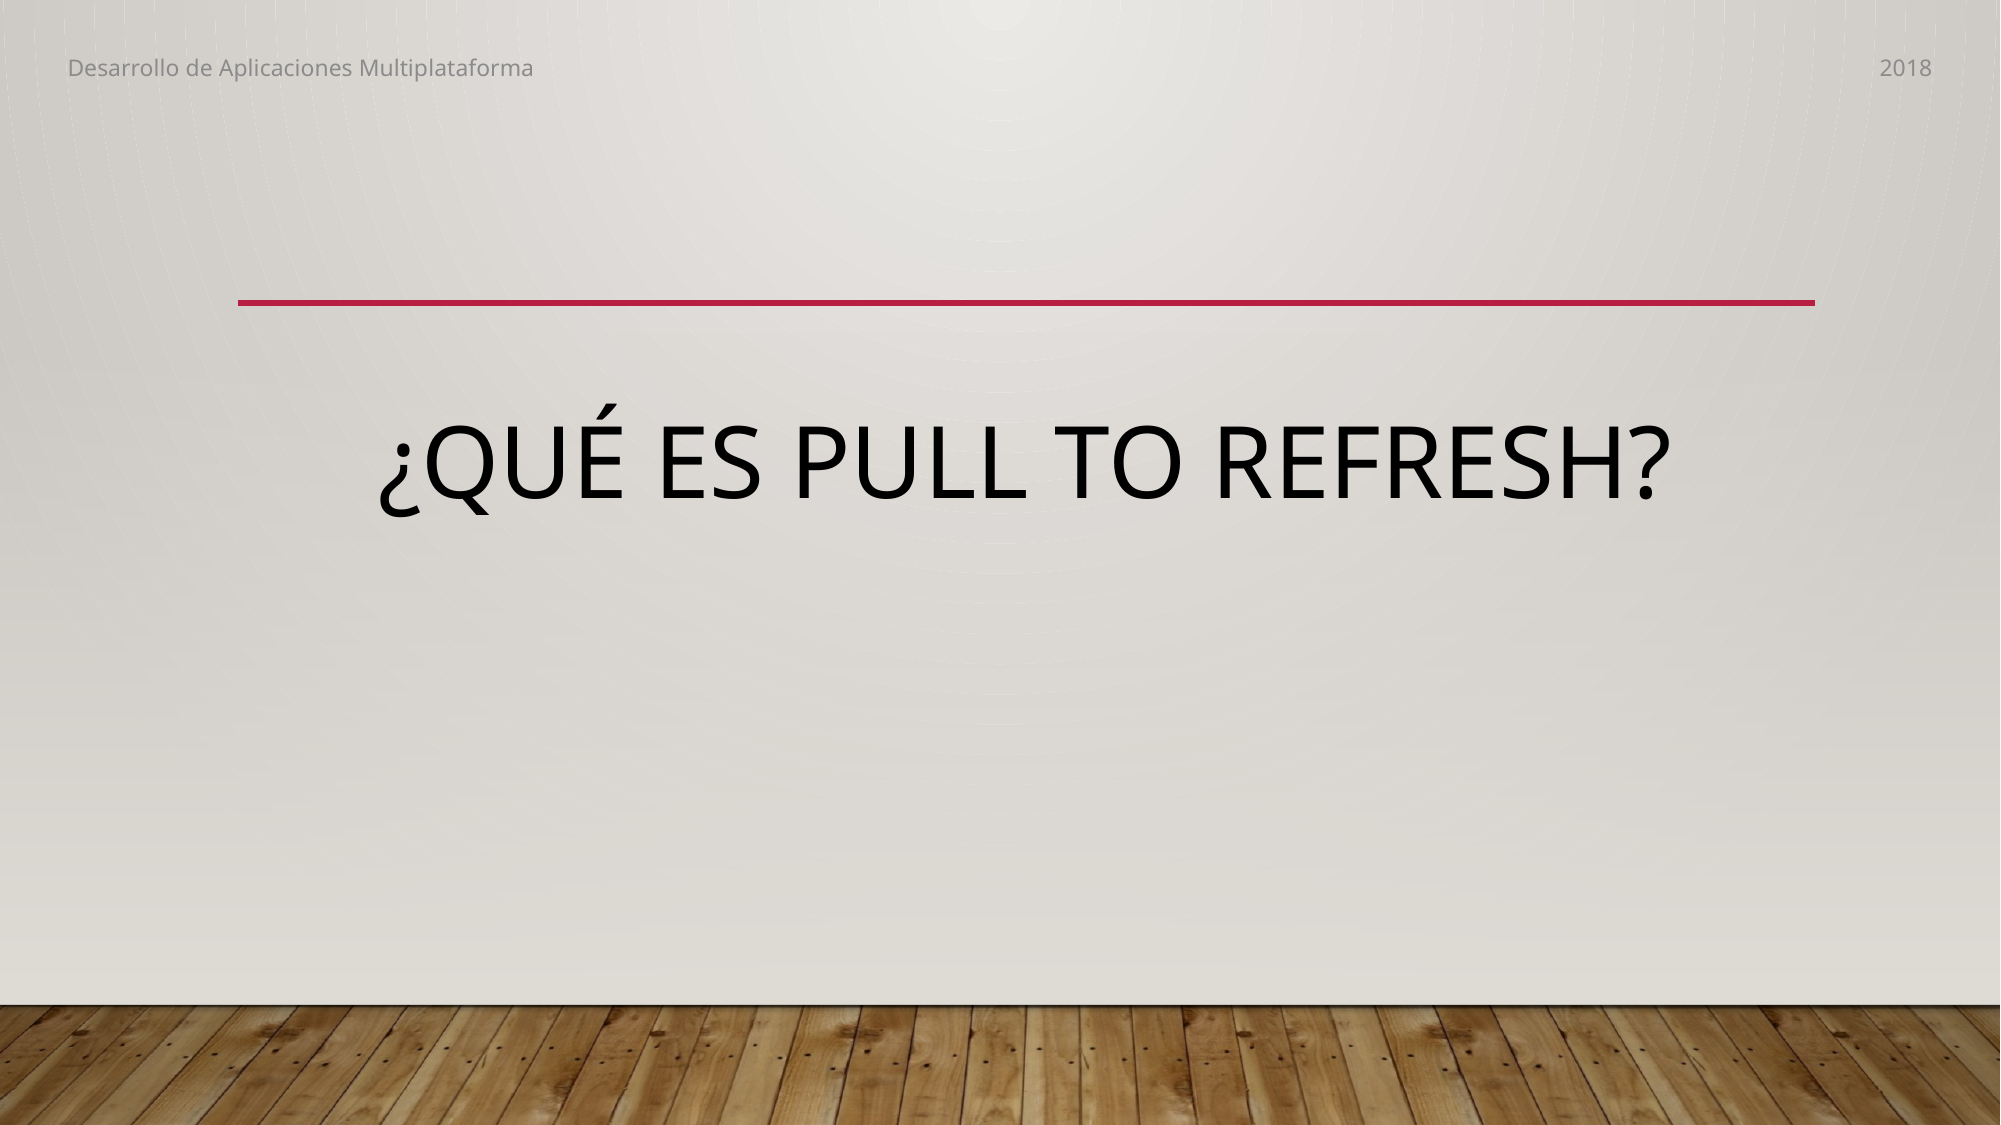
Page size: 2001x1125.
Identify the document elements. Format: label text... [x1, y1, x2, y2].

slide_number 2018 [1239, 54, 1948, 80]
footer Desarrollo de Aplicaciones Multiplataforma [52, 54, 1213, 80]
title ¿Qué es Pull to Refresh? [238, 404, 1814, 897]
picture [0, 1005, 2000, 1125]
